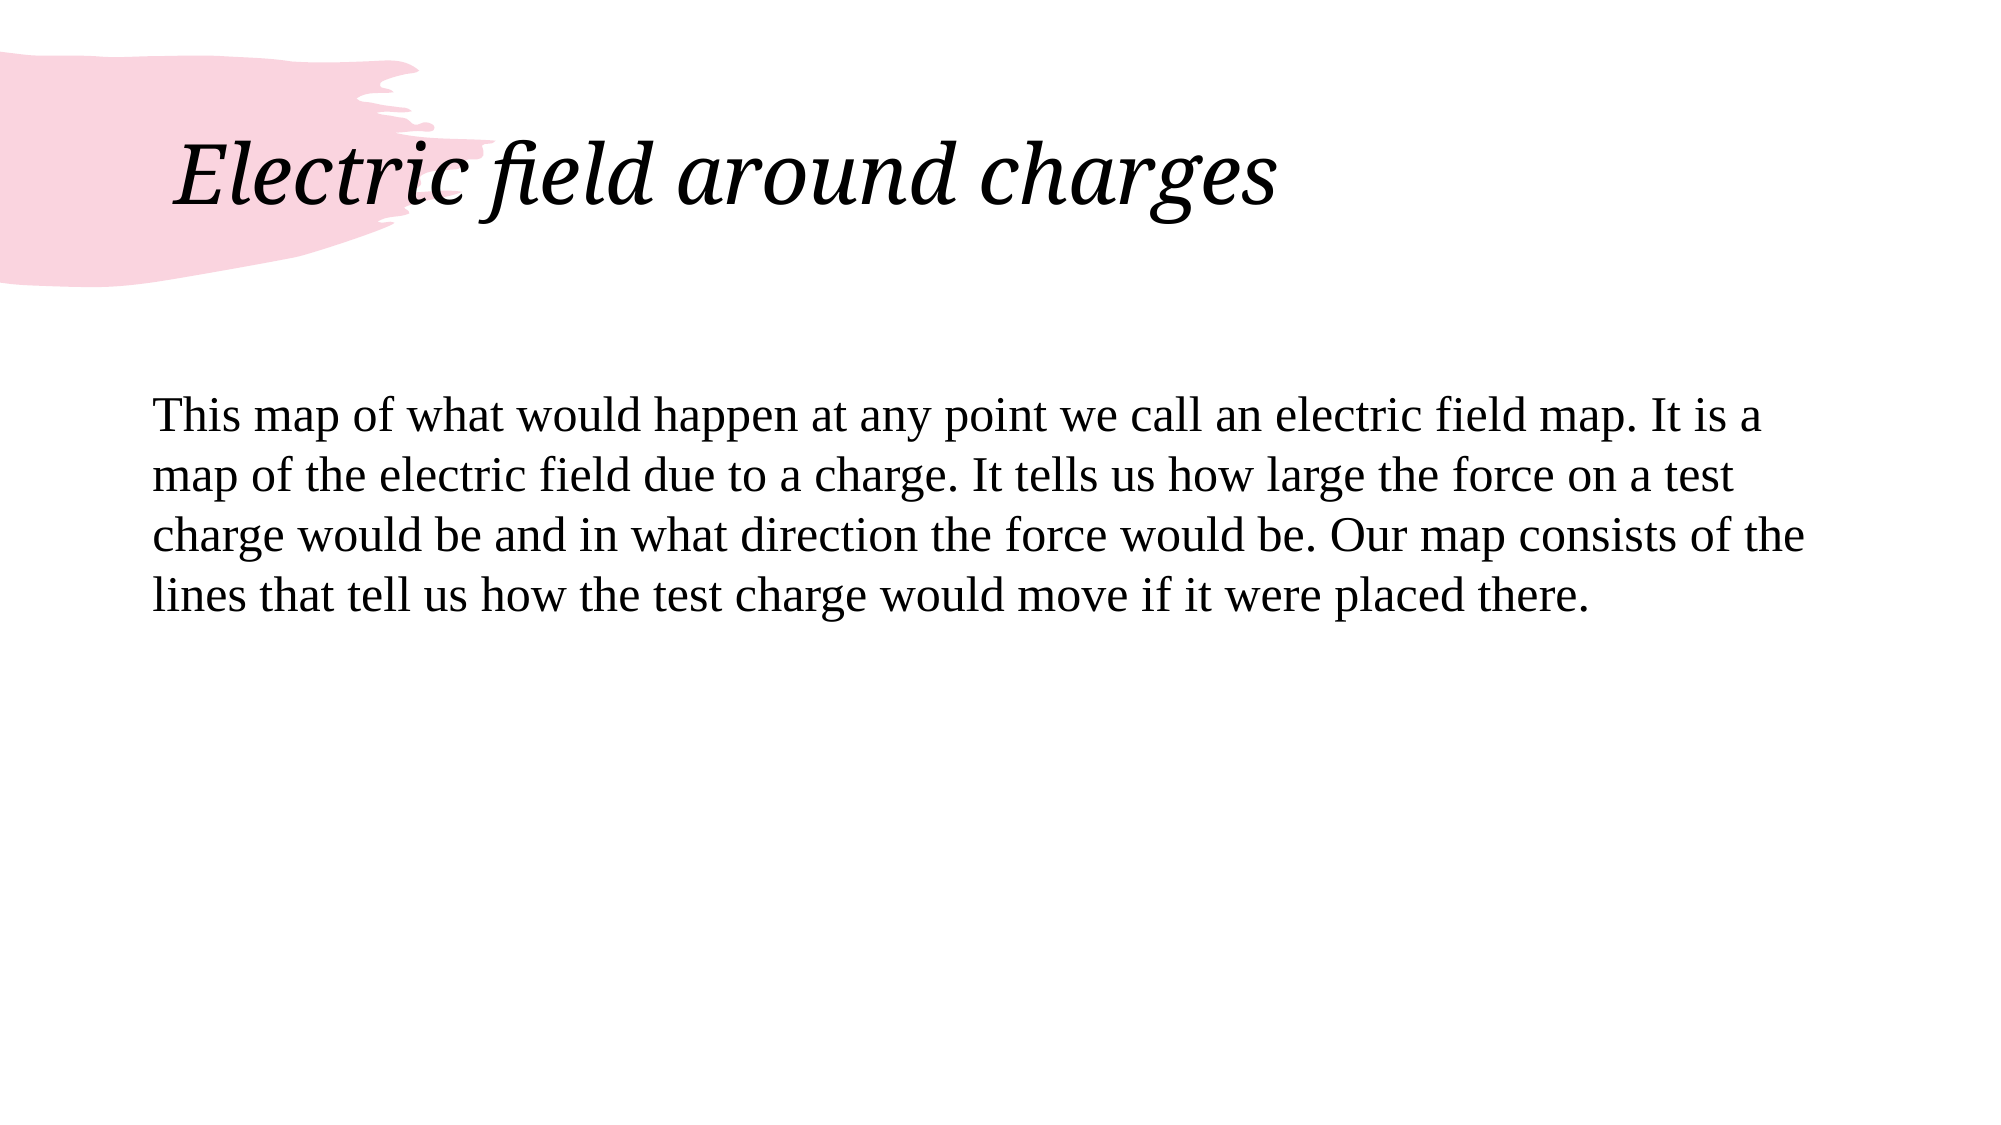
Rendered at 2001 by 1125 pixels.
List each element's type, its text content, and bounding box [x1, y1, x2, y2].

title Electric field around charges [159, 68, 1885, 287]
list This map of what would happen at any point we call an electric field map. It is a map of the electric field due to a charge. It tells us how large the force on a test charge would be and in what direction the force would be. Our map consists of the lines that tell us how the test charge would move if it were placed there. [137, 373, 1863, 1057]
